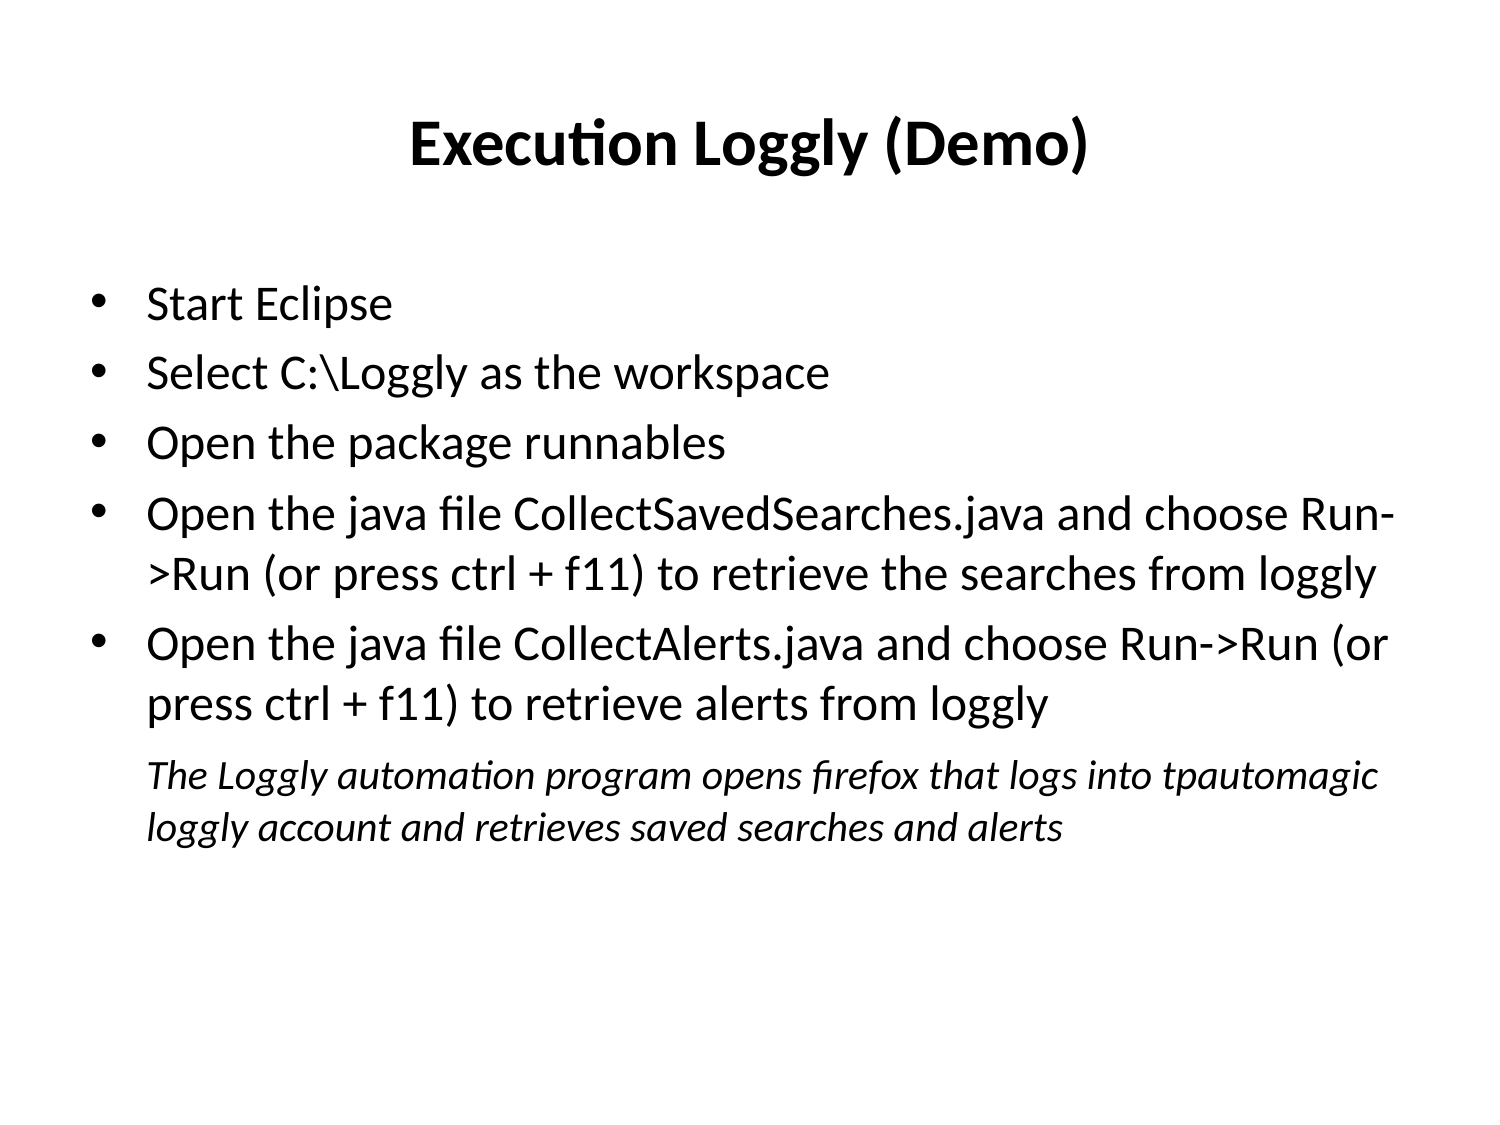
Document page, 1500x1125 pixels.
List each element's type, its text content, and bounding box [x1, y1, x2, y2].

title Execution Loggly (Demo) [75, 45, 1425, 233]
list Start Eclipse Select C:\Loggly as the workspace Open the package runnables Open the java file CollectSavedSearches.java and choose Run->Run (or press ctrl + f11) to retrieve the searches from loggly Open the java file CollectAlerts.java and choose Run->Run (or press ctrl + f11) to retrieve alerts from loggly The Loggly automation program opens firefox that logs into tpautomagic loggly account and retrieves saved searches and alerts [75, 262, 1425, 1005]
